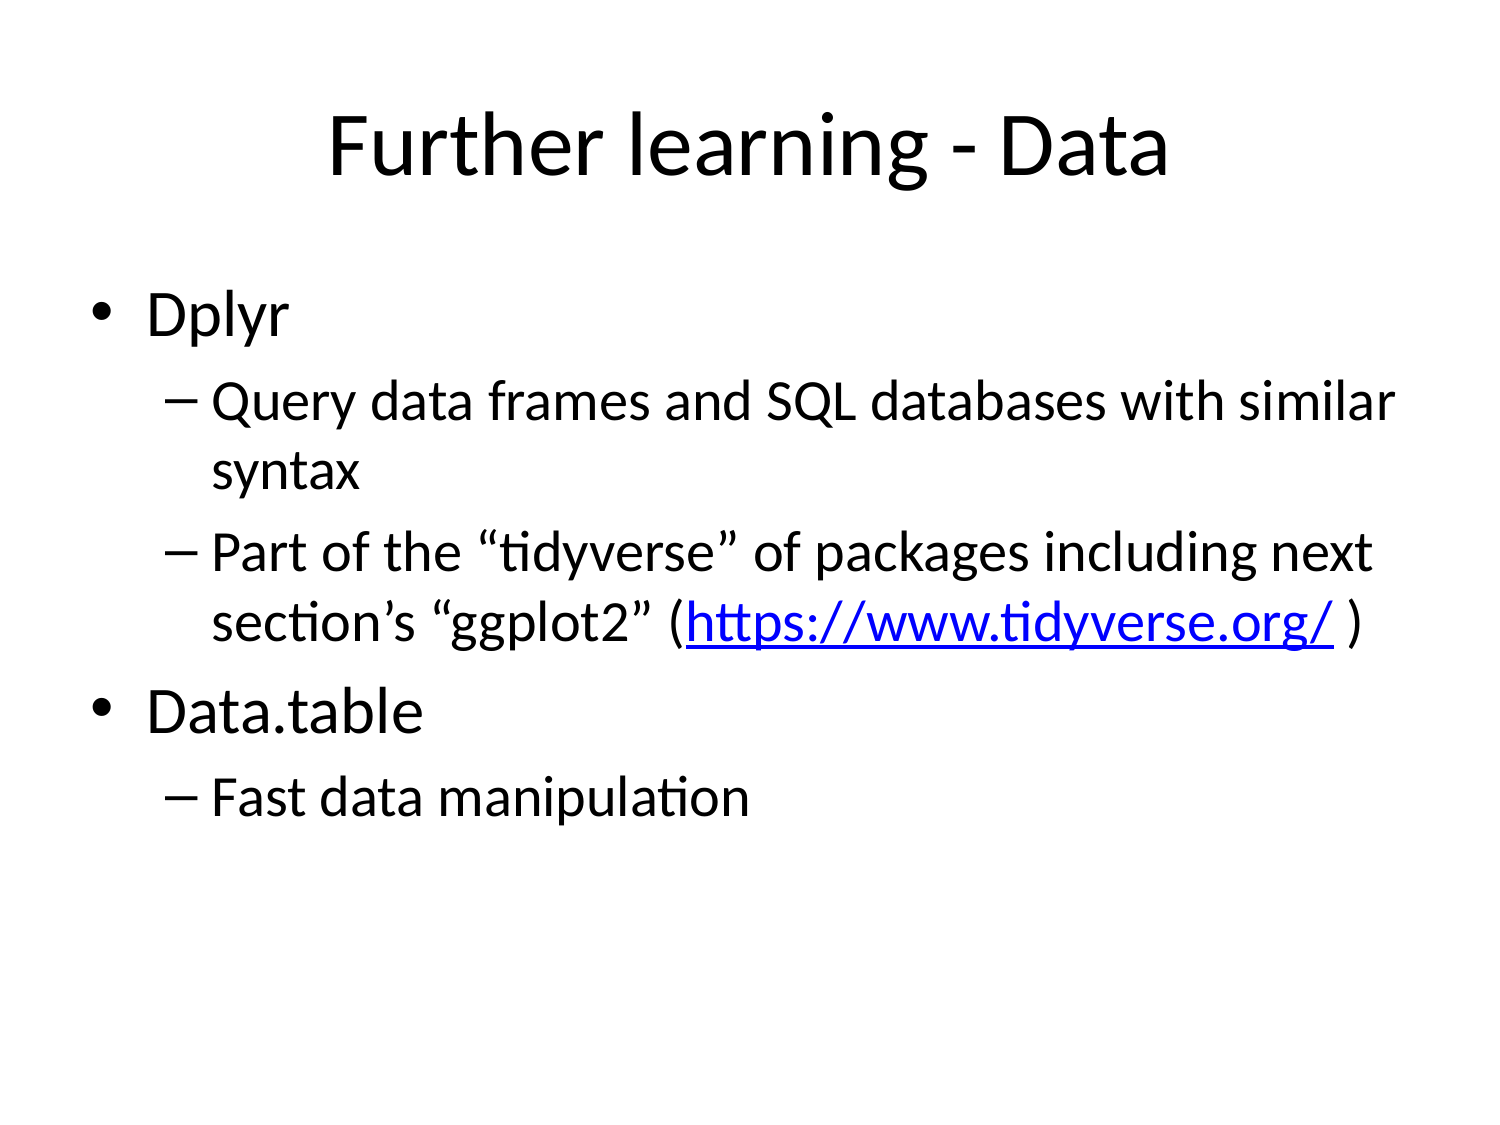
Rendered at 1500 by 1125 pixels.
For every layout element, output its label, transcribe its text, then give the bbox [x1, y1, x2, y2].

title Further learning - Data [75, 45, 1425, 233]
list Dplyr Query data frames and SQL databases with similar syntax Part of the “tidyverse” of packages including next section’s “ggplot2” (https://www.tidyverse.org/ ) Data.table Fast data manipulation [75, 262, 1425, 1005]
